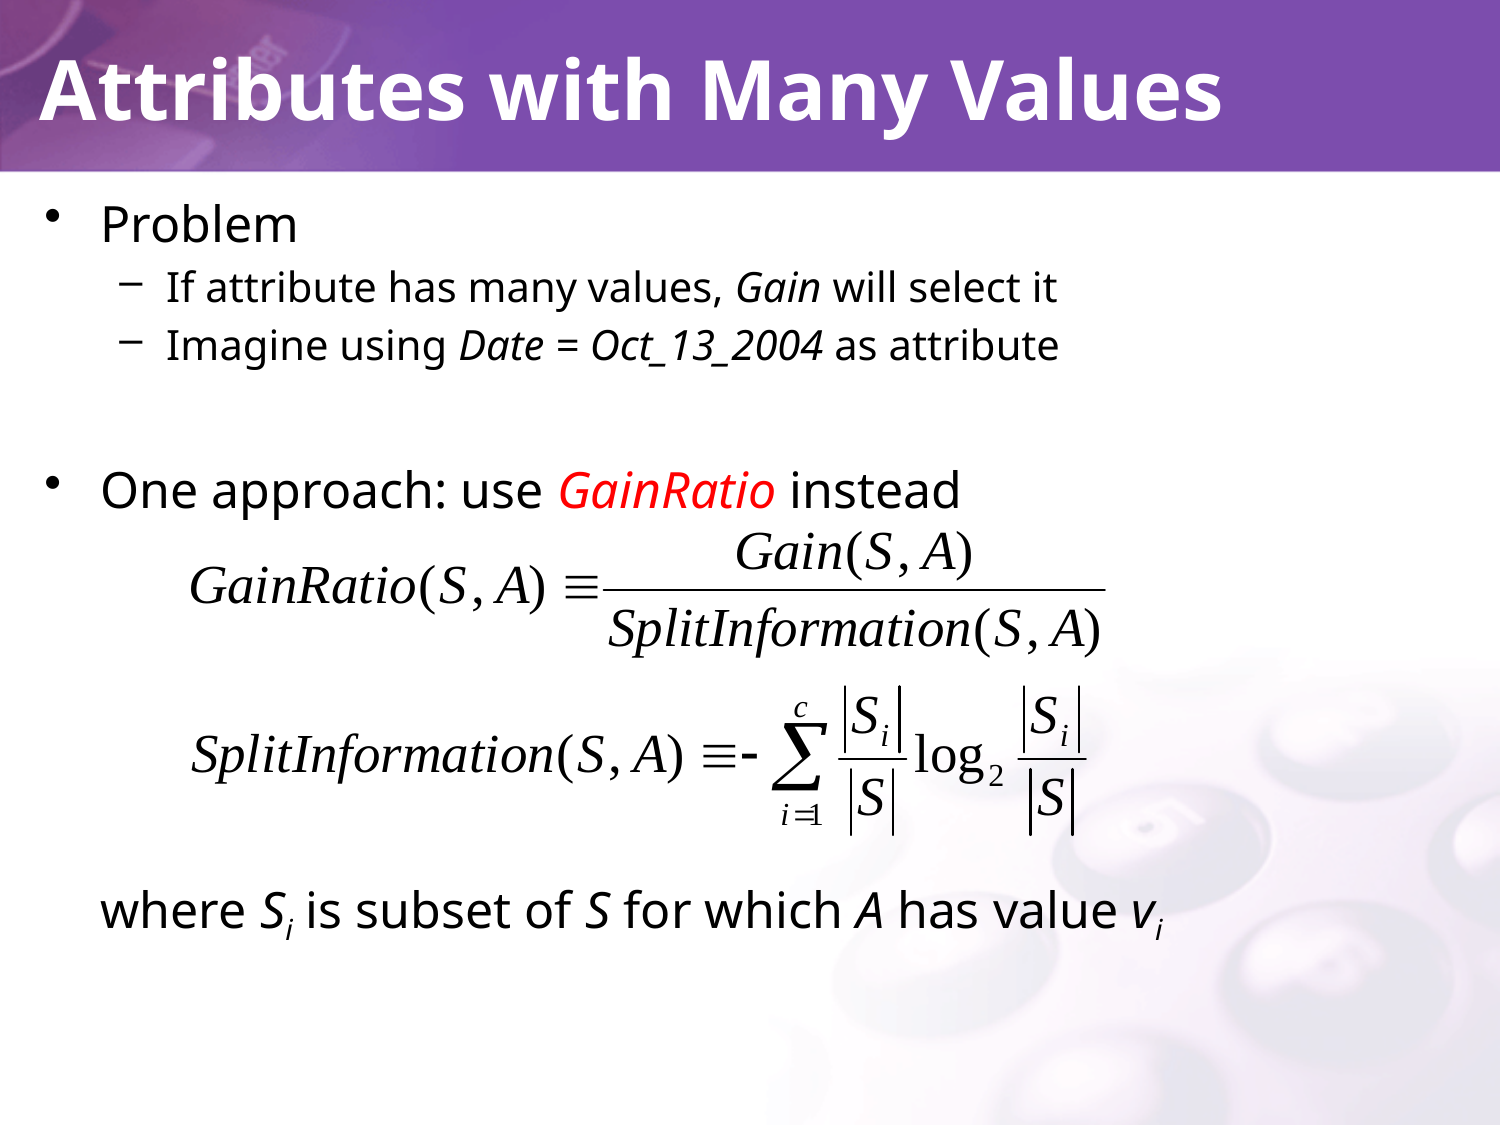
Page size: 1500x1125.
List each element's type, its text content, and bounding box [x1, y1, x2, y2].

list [181, 515, 1118, 847]
list Problem If attribute has many values, Gain will select it Imagine using Date = Oct_13_2004 as attribute One approach: use GainRatio instead where Si is subset of S for which A has value vi [29, 184, 1471, 1107]
title Attributes with Many Values [24, 12, 1483, 163]
picture [0, 0, 1500, 1125]
